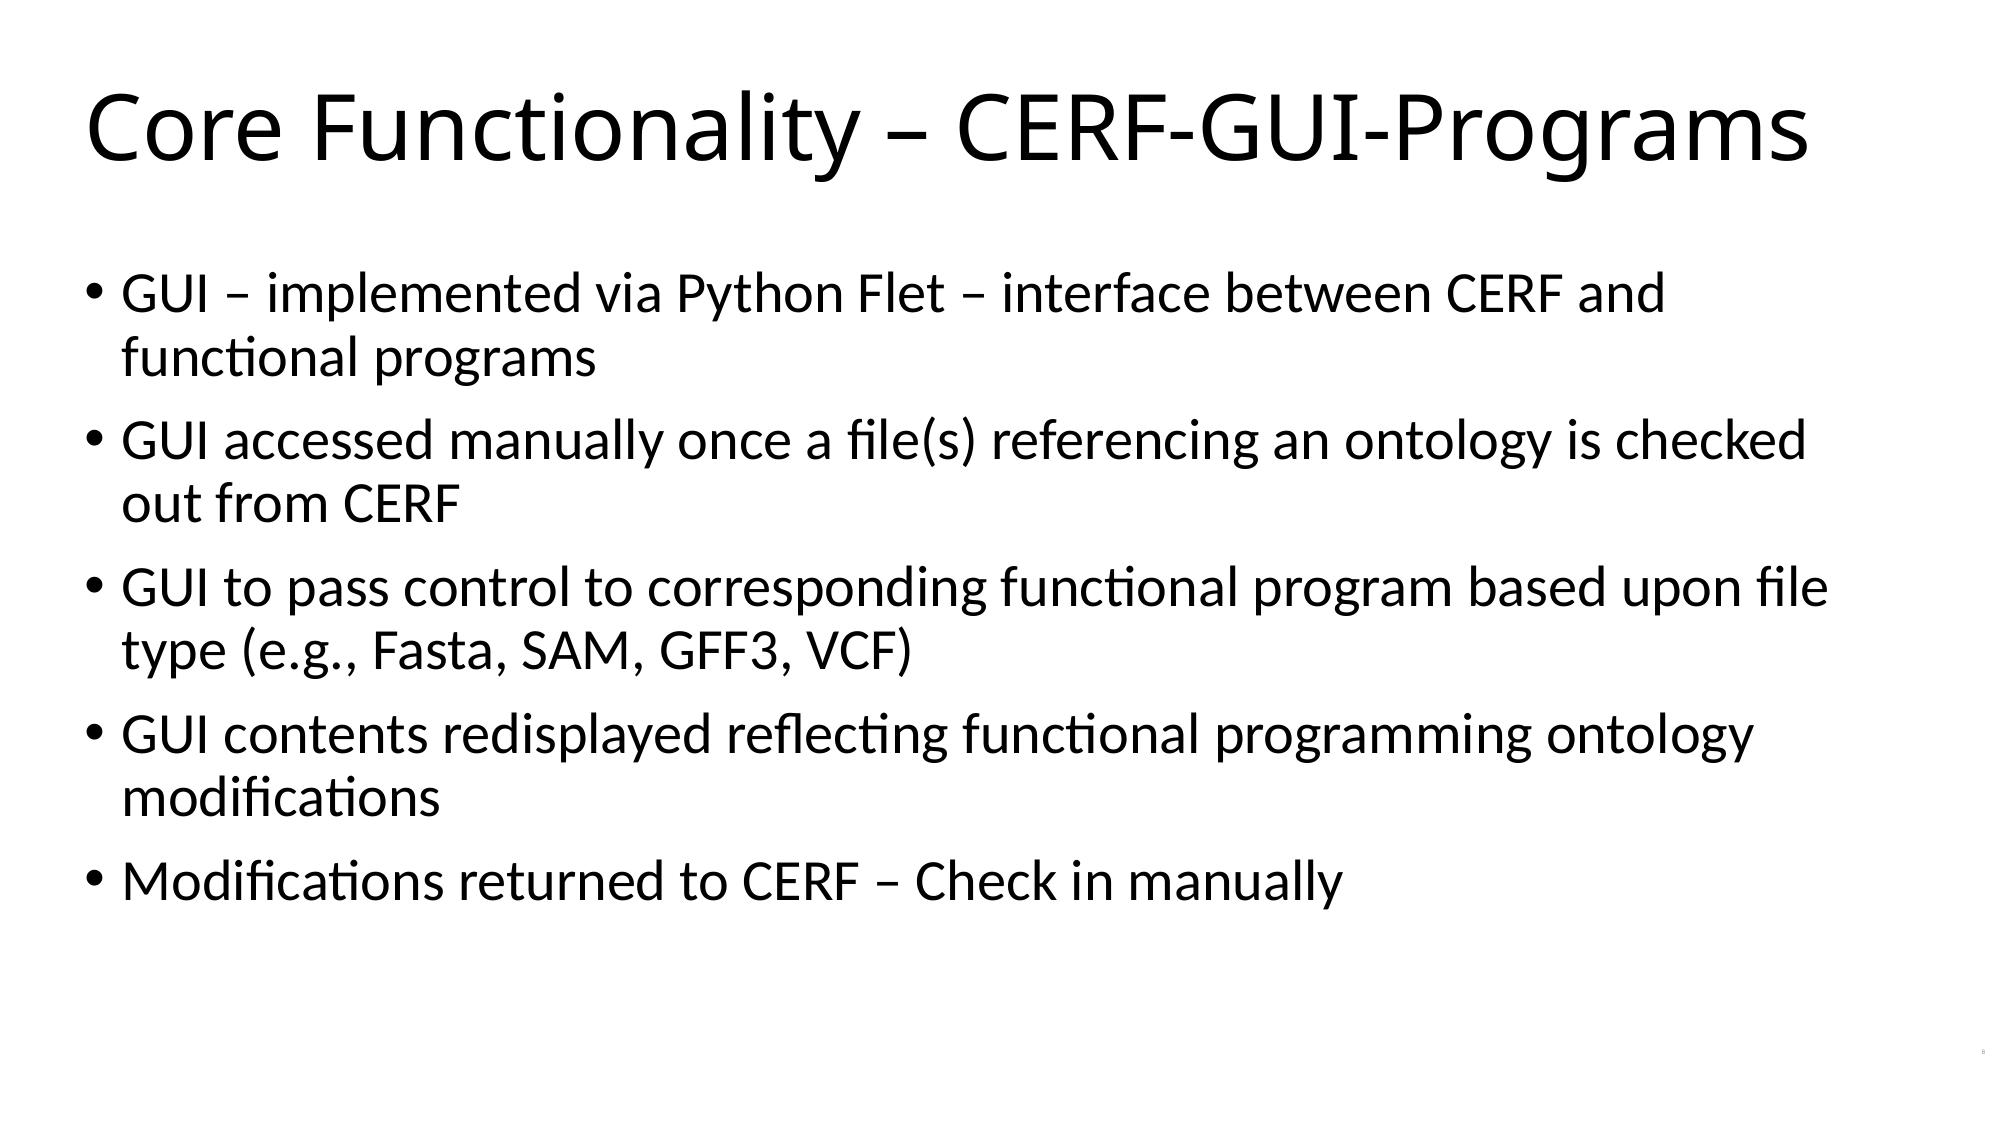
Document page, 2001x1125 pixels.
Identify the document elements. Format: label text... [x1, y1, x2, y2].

title Core Functionality – CERF-GUI-Programs [69, 71, 1832, 191]
list GUI – implemented via Python Flet – interface between CERF and functional programs GUI accessed manually once a file(s) referencing an ontology is checked out from CERF GUI to pass control to corresponding functional program based upon file type (e.g., Fasta, SAM, GFF3, VCF) GUI contents redisplayed reflecting functional programming ontology modifications Modifications returned to CERF – Check in manually [69, 255, 1875, 976]
slide_number 8 [1875, 1040, 2000, 1064]
